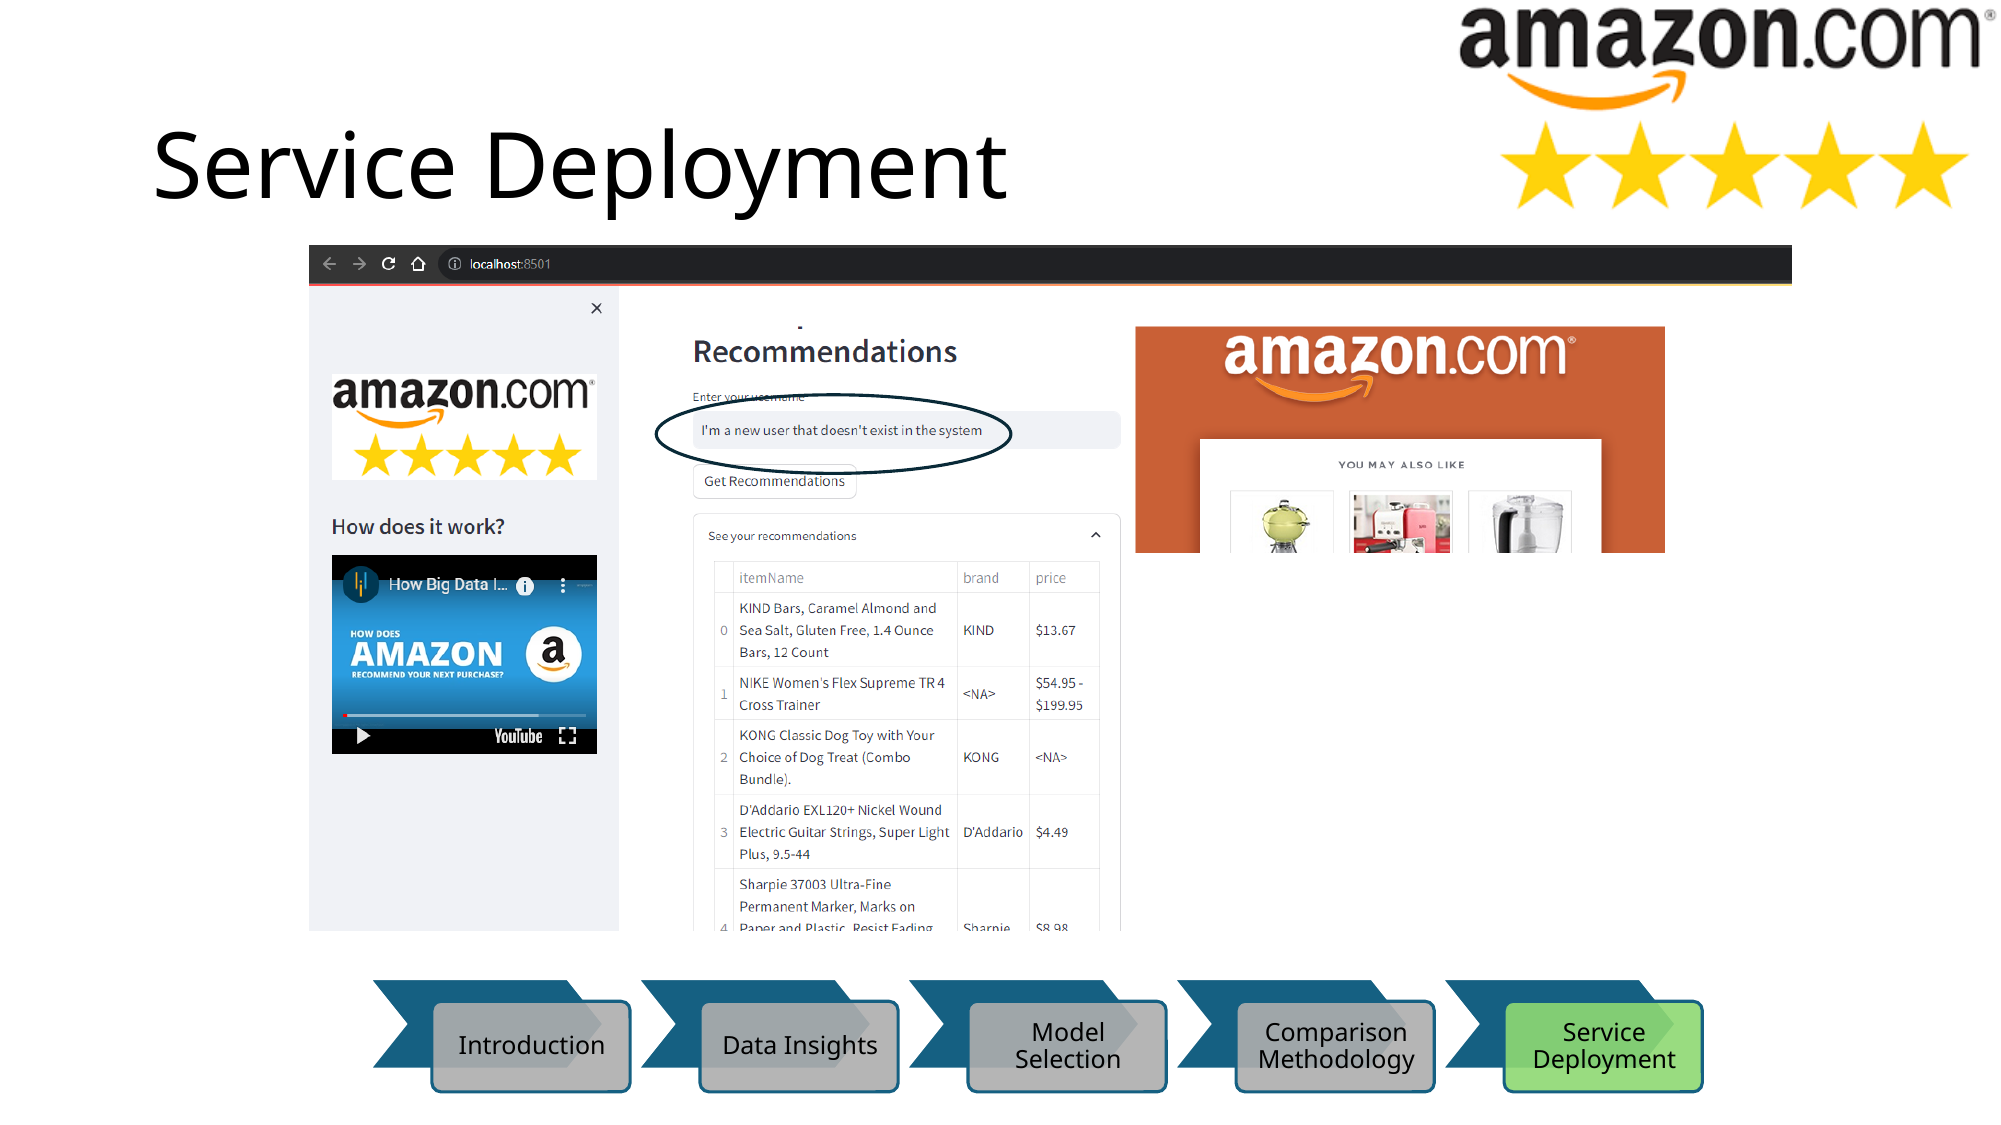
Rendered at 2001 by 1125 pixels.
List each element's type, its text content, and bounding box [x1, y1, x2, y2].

picture [1455, 0, 2000, 218]
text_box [368, 1052, 1703, 1125]
title Service Deployment [137, 59, 1863, 278]
picture [309, 244, 2000, 1052]
